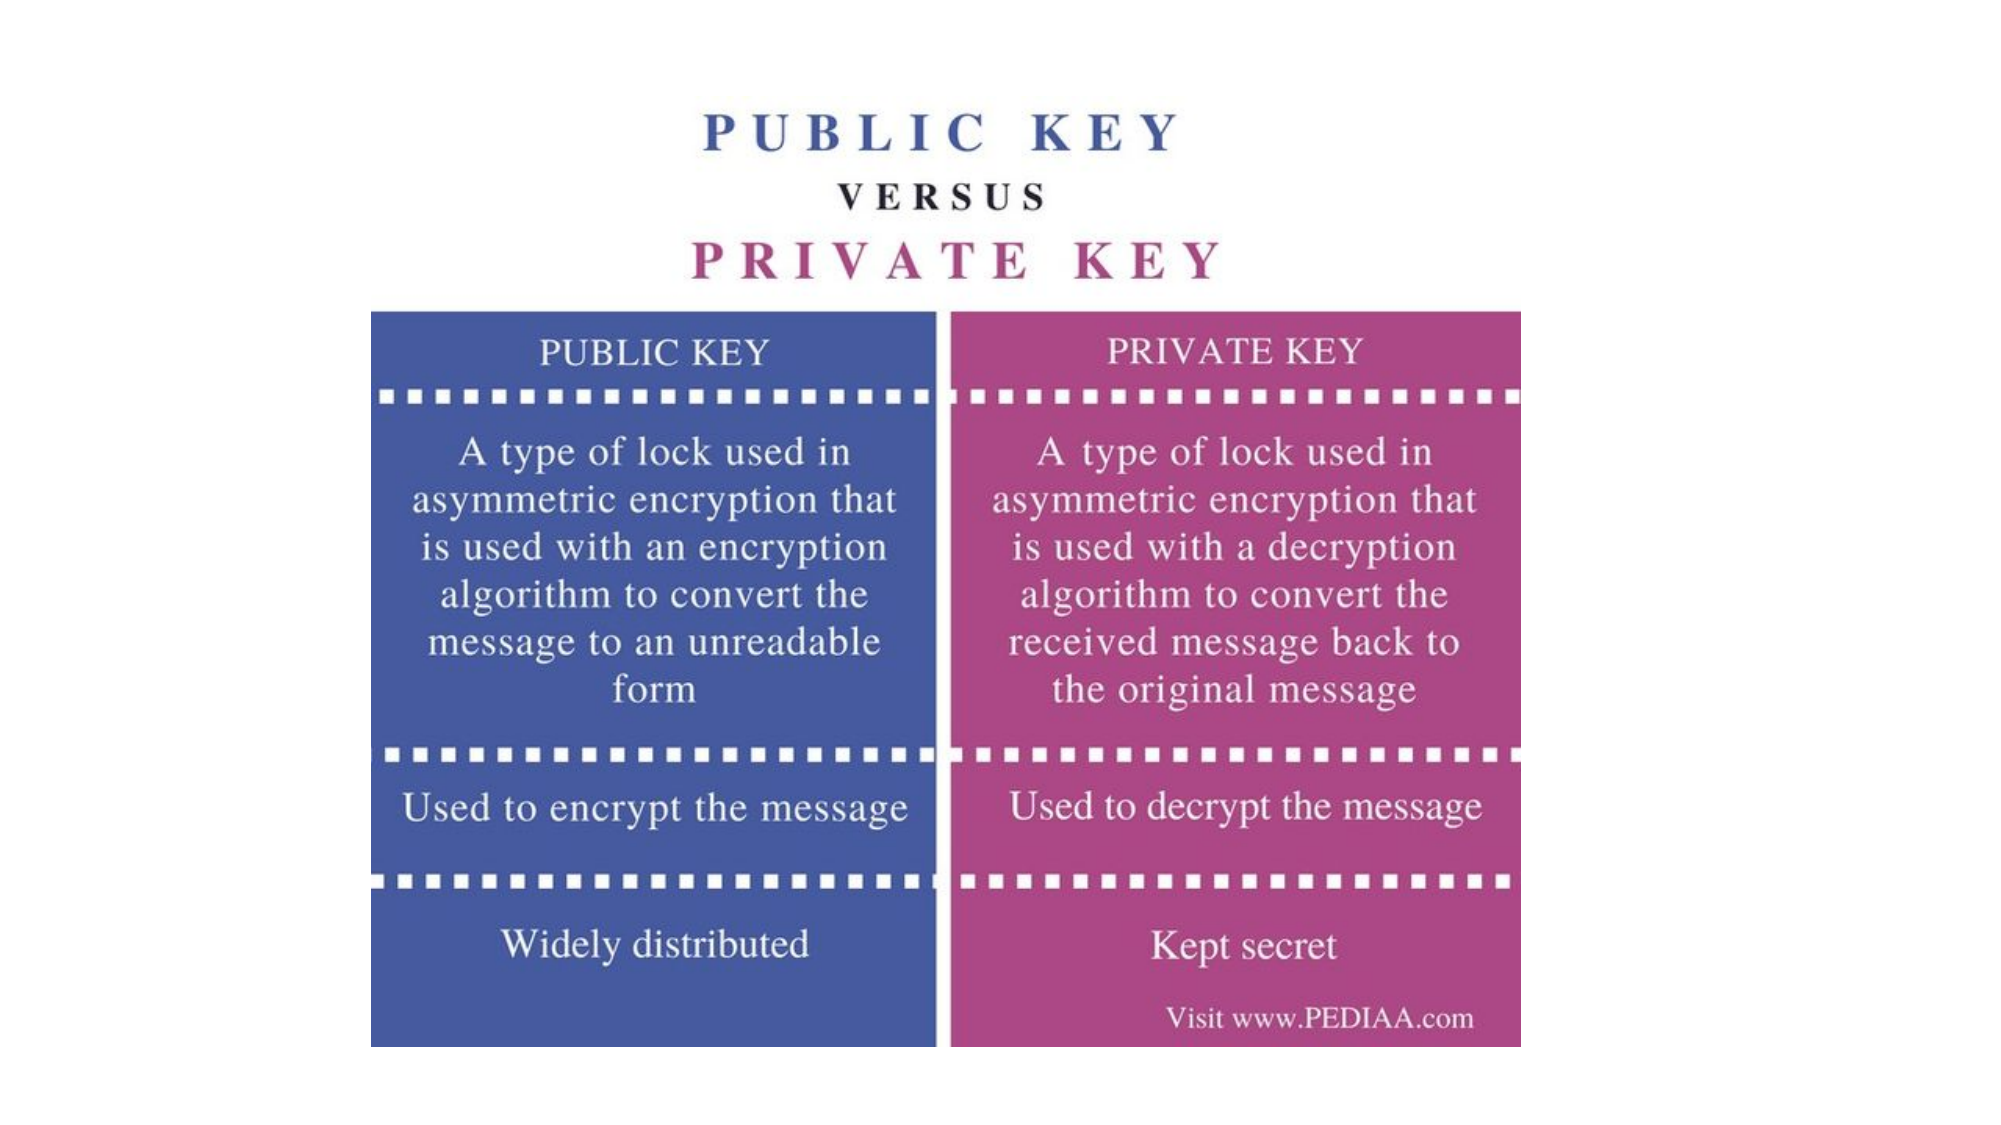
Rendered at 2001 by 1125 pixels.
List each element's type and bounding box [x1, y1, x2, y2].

picture [371, 96, 1521, 1047]
